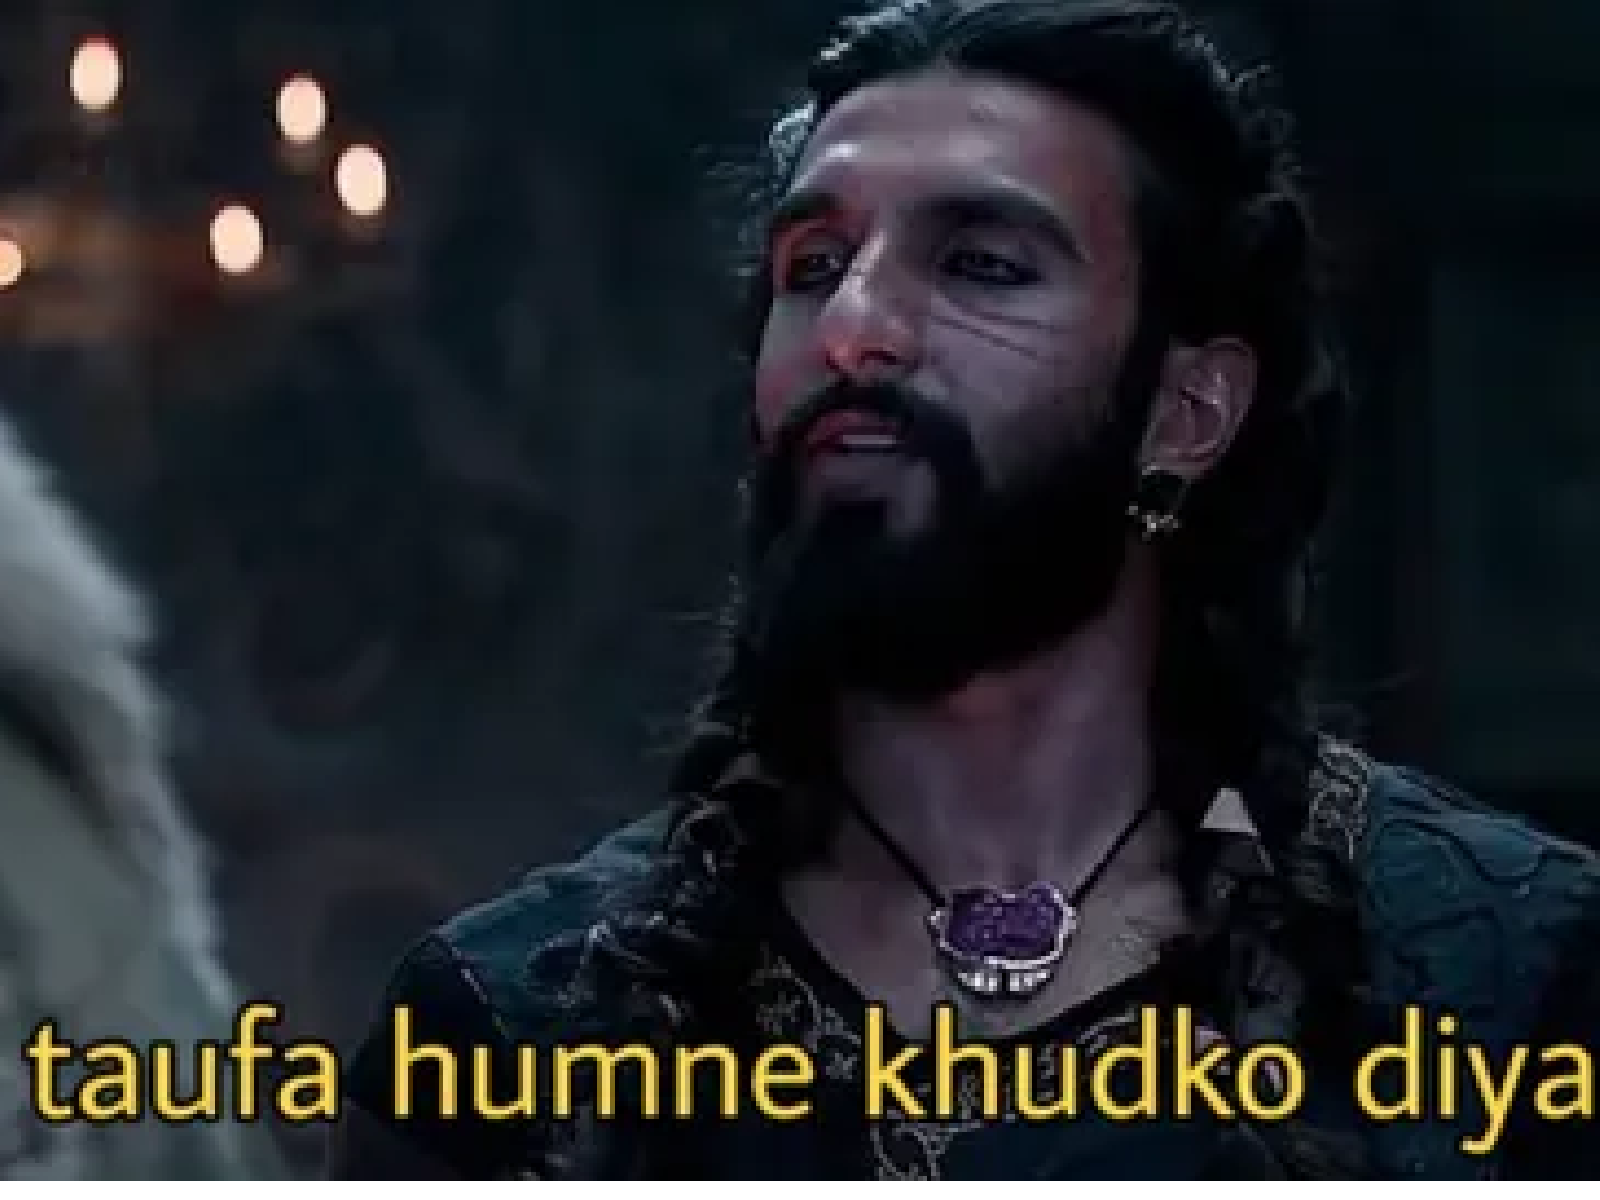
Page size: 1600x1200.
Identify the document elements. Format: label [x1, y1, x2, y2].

text_box [0, 0, 1600, 1181]
